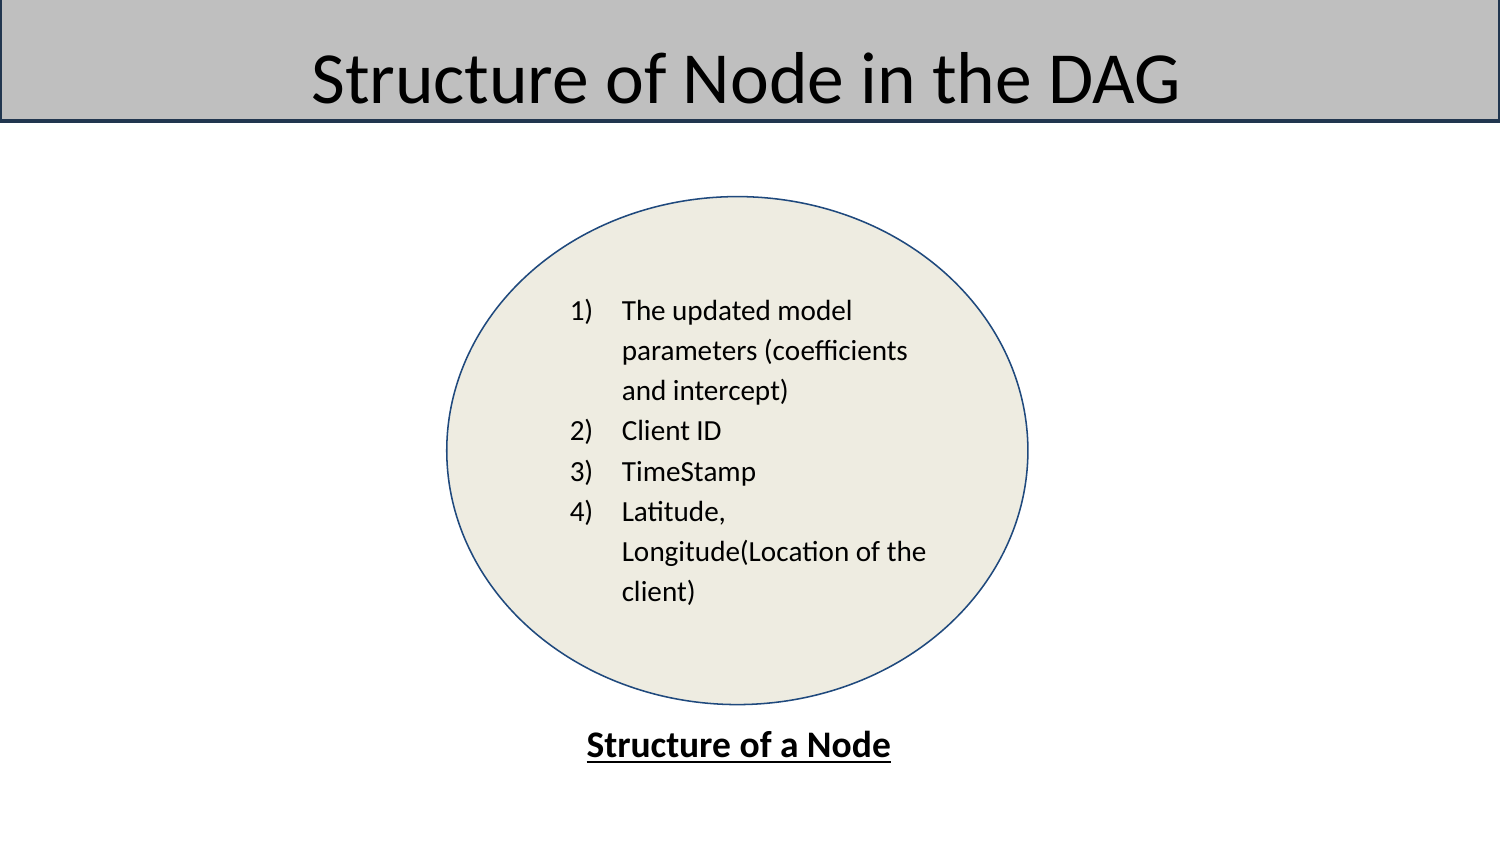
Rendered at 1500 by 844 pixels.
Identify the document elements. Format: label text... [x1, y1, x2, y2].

title Structure of Node in the DAG [46, 27, 1463, 122]
text_box The updated model parameters (coefficients and intercept) Client ID TimeStamp Latitude, Longitude(Location of the client) [446, 196, 1028, 705]
text_box Structure of a Node [130, 717, 1400, 844]
text_box [0, 0, 1500, 122]
